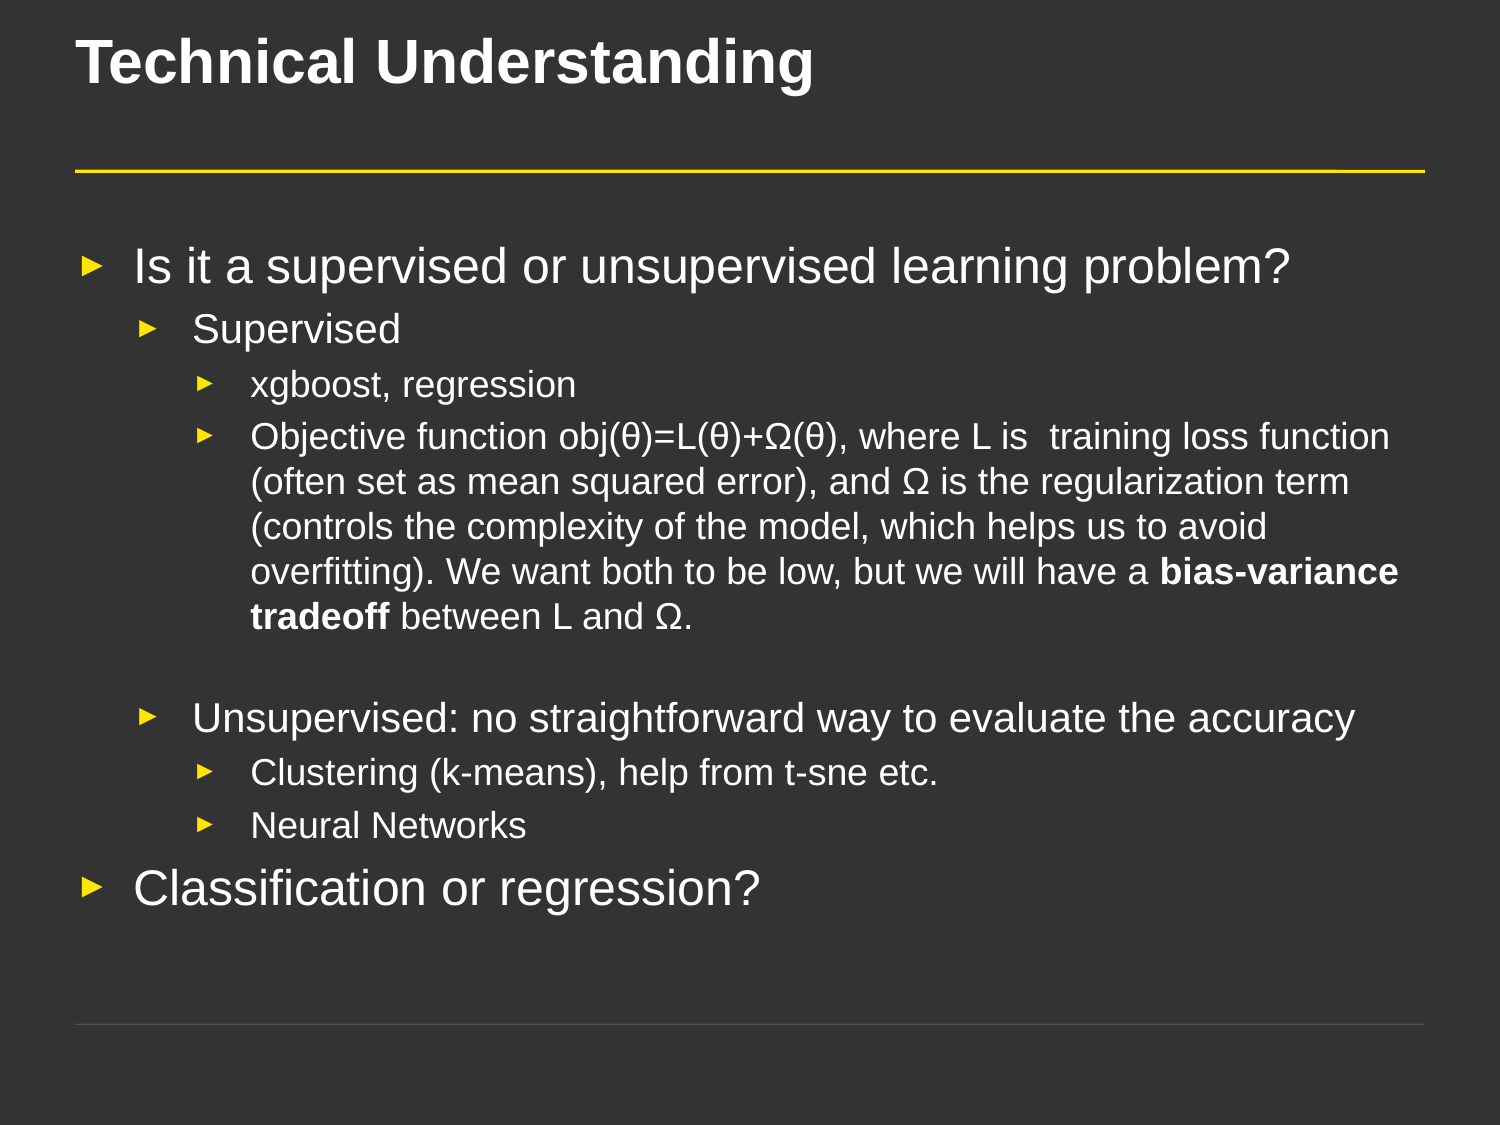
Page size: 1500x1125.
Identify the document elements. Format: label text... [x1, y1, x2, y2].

title Technical Understanding [75, 33, 1425, 175]
list Is it a supervised or unsupervised learning problem? Supervised xgboost, regression Objective function obj(θ)=L(θ)+Ω(θ), where L is training loss function (often set as mean squared error), and Ω is the regularization term (controls the complexity of the model, which helps us to avoid overfitting). We want both to be low, but we will have a bias-variance tradeoff between L and Ω. Unsupervised: no straightforward way to evaluate the accuracy Clustering (k-means), help from t-sne etc. Neural Networks Classification or regression? [75, 233, 1425, 1005]
